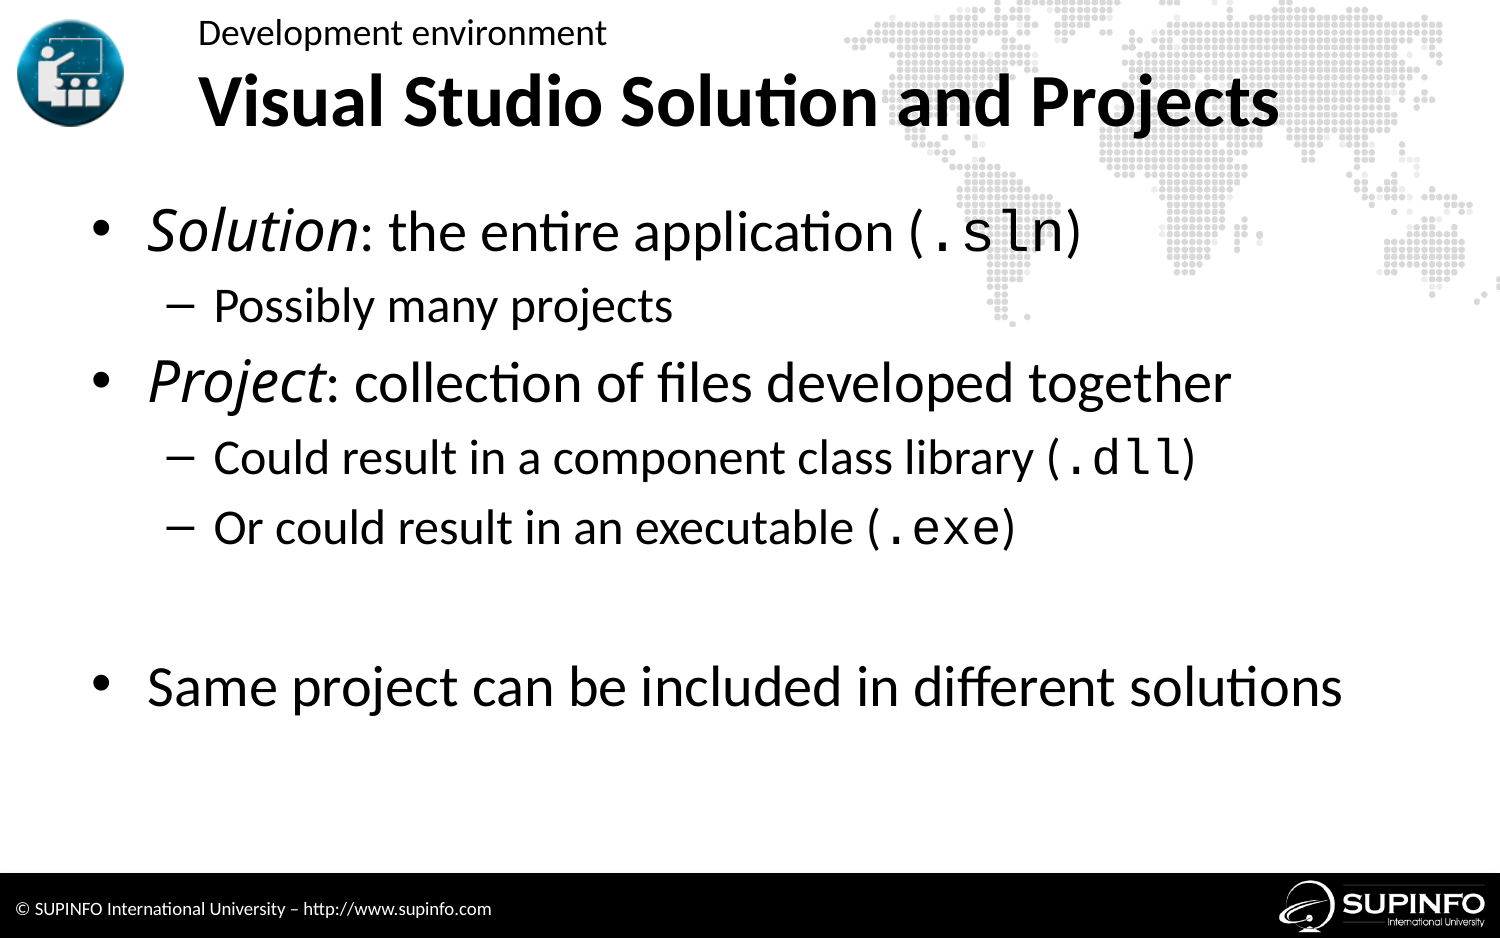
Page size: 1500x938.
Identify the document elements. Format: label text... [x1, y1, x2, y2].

picture [39, 46, 101, 107]
list Development environment [183, 0, 1459, 56]
text_box [419, 28, 450, 90]
picture [1269, 870, 1494, 938]
title Visual Studio Solution and Projects [183, 56, 1459, 138]
picture [844, 0, 1500, 327]
picture [17, 19, 125, 127]
picture [49, 37, 102, 75]
list Solution: the entire application (.sln) Possibly many projects Project: collection of files developed together Could result in a component class library (.dll) Or could result in an executable (.exe) Same project can be included in different solutions [76, 185, 1436, 880]
